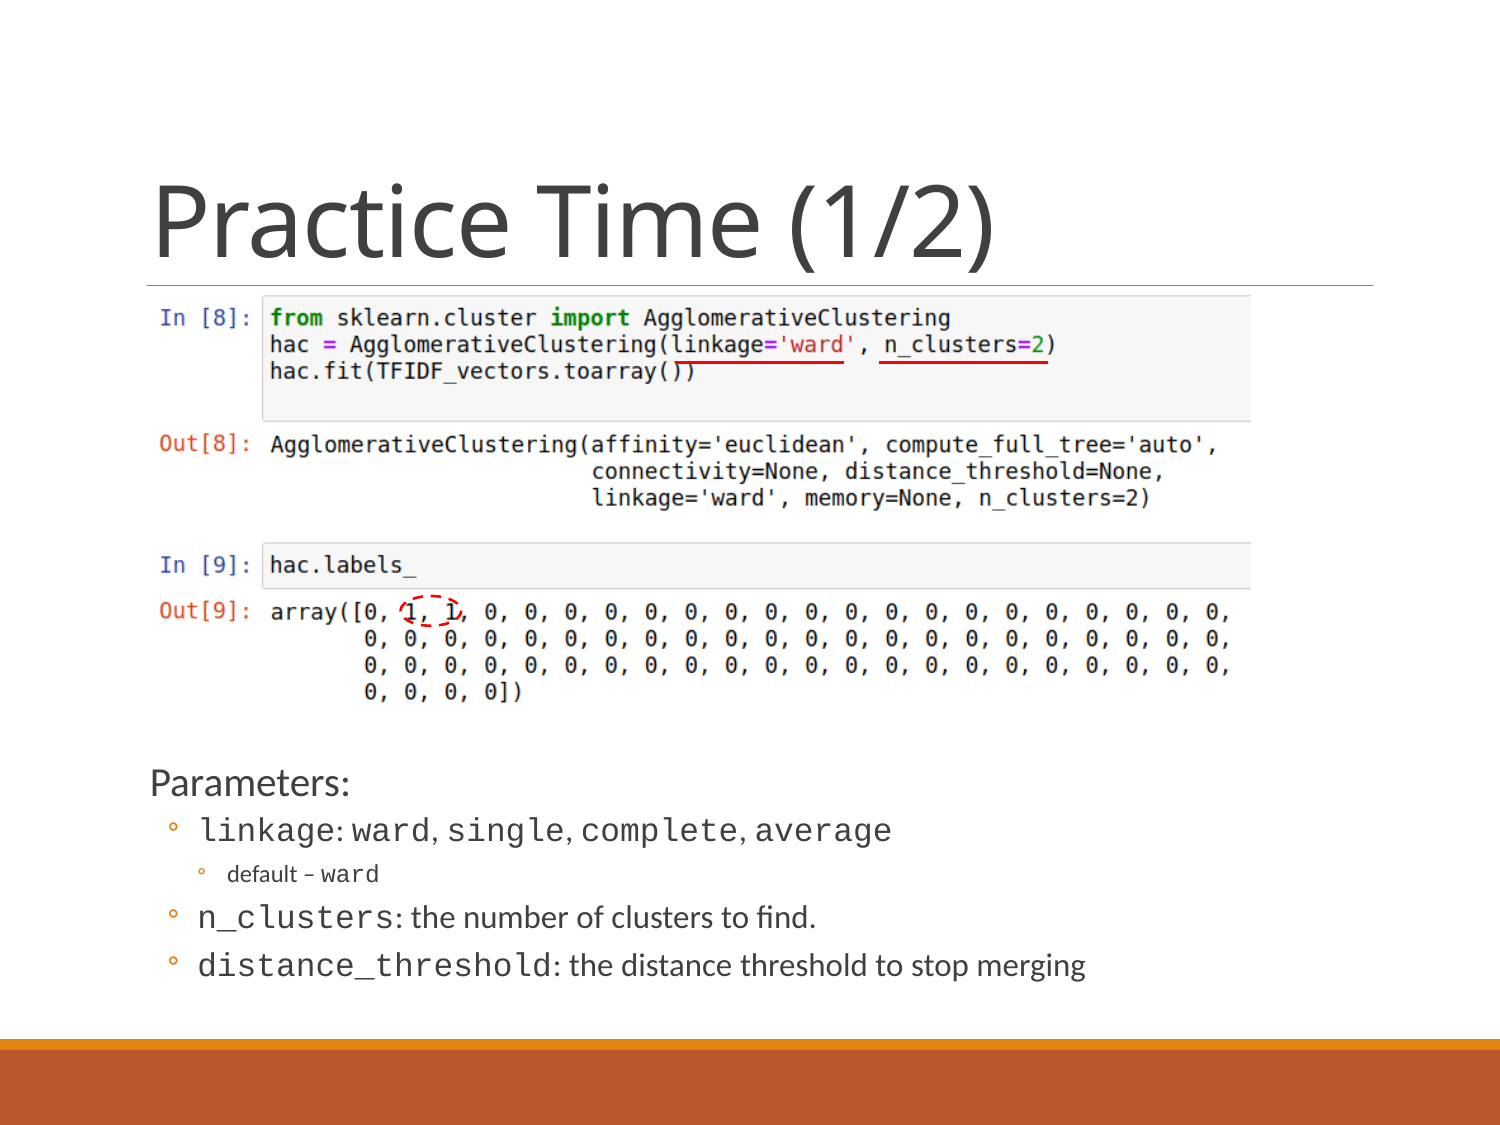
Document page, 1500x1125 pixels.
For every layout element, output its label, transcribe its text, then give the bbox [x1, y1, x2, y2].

title Practice Time (1/2) [135, 47, 1373, 285]
list Parameters: linkage: ward, single, complete, average default – ward n_clusters: the number of clusters to find. distance_threshold: the distance threshold to stop merging [135, 753, 1373, 992]
picture [152, 293, 1252, 721]
